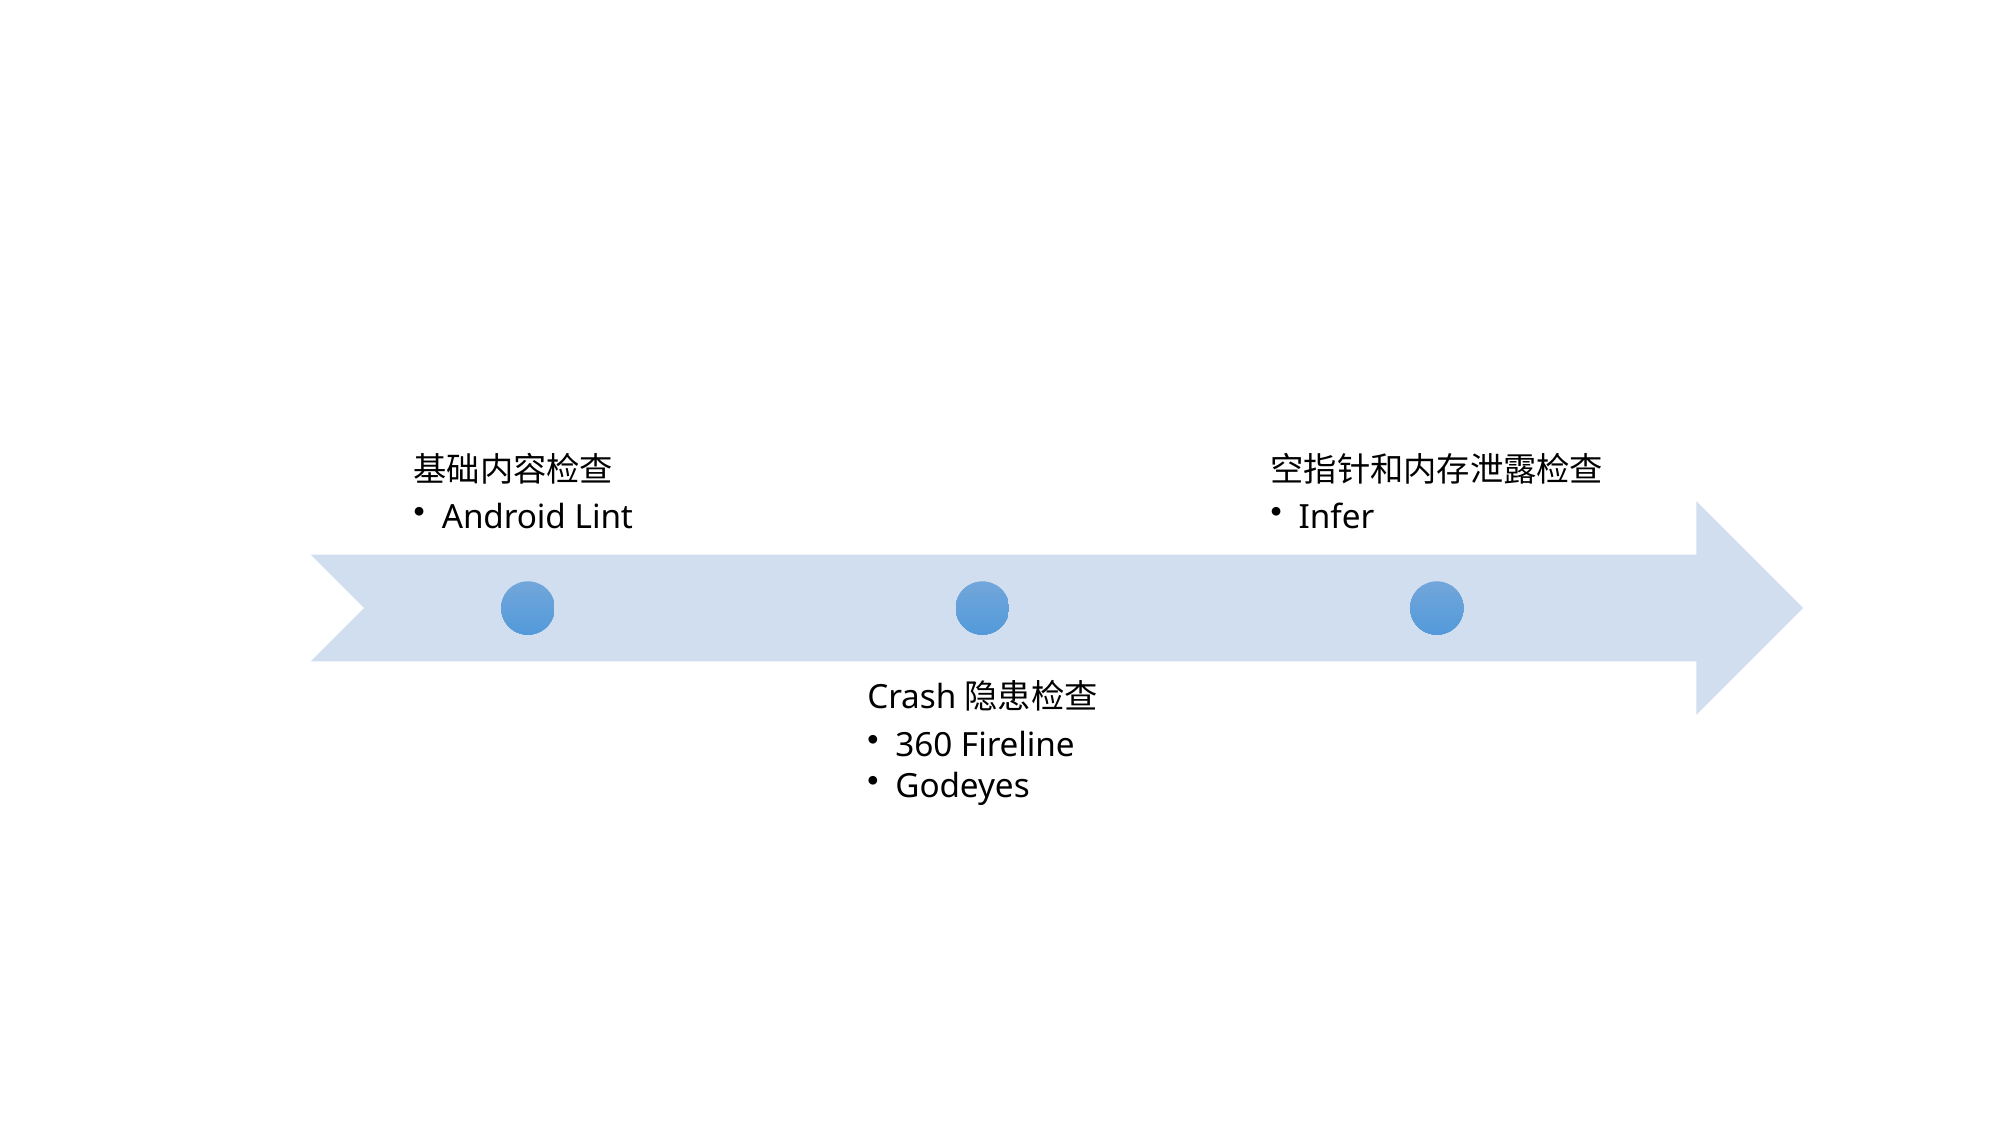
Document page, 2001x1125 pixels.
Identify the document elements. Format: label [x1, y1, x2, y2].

text_box [310, 341, 1804, 875]
